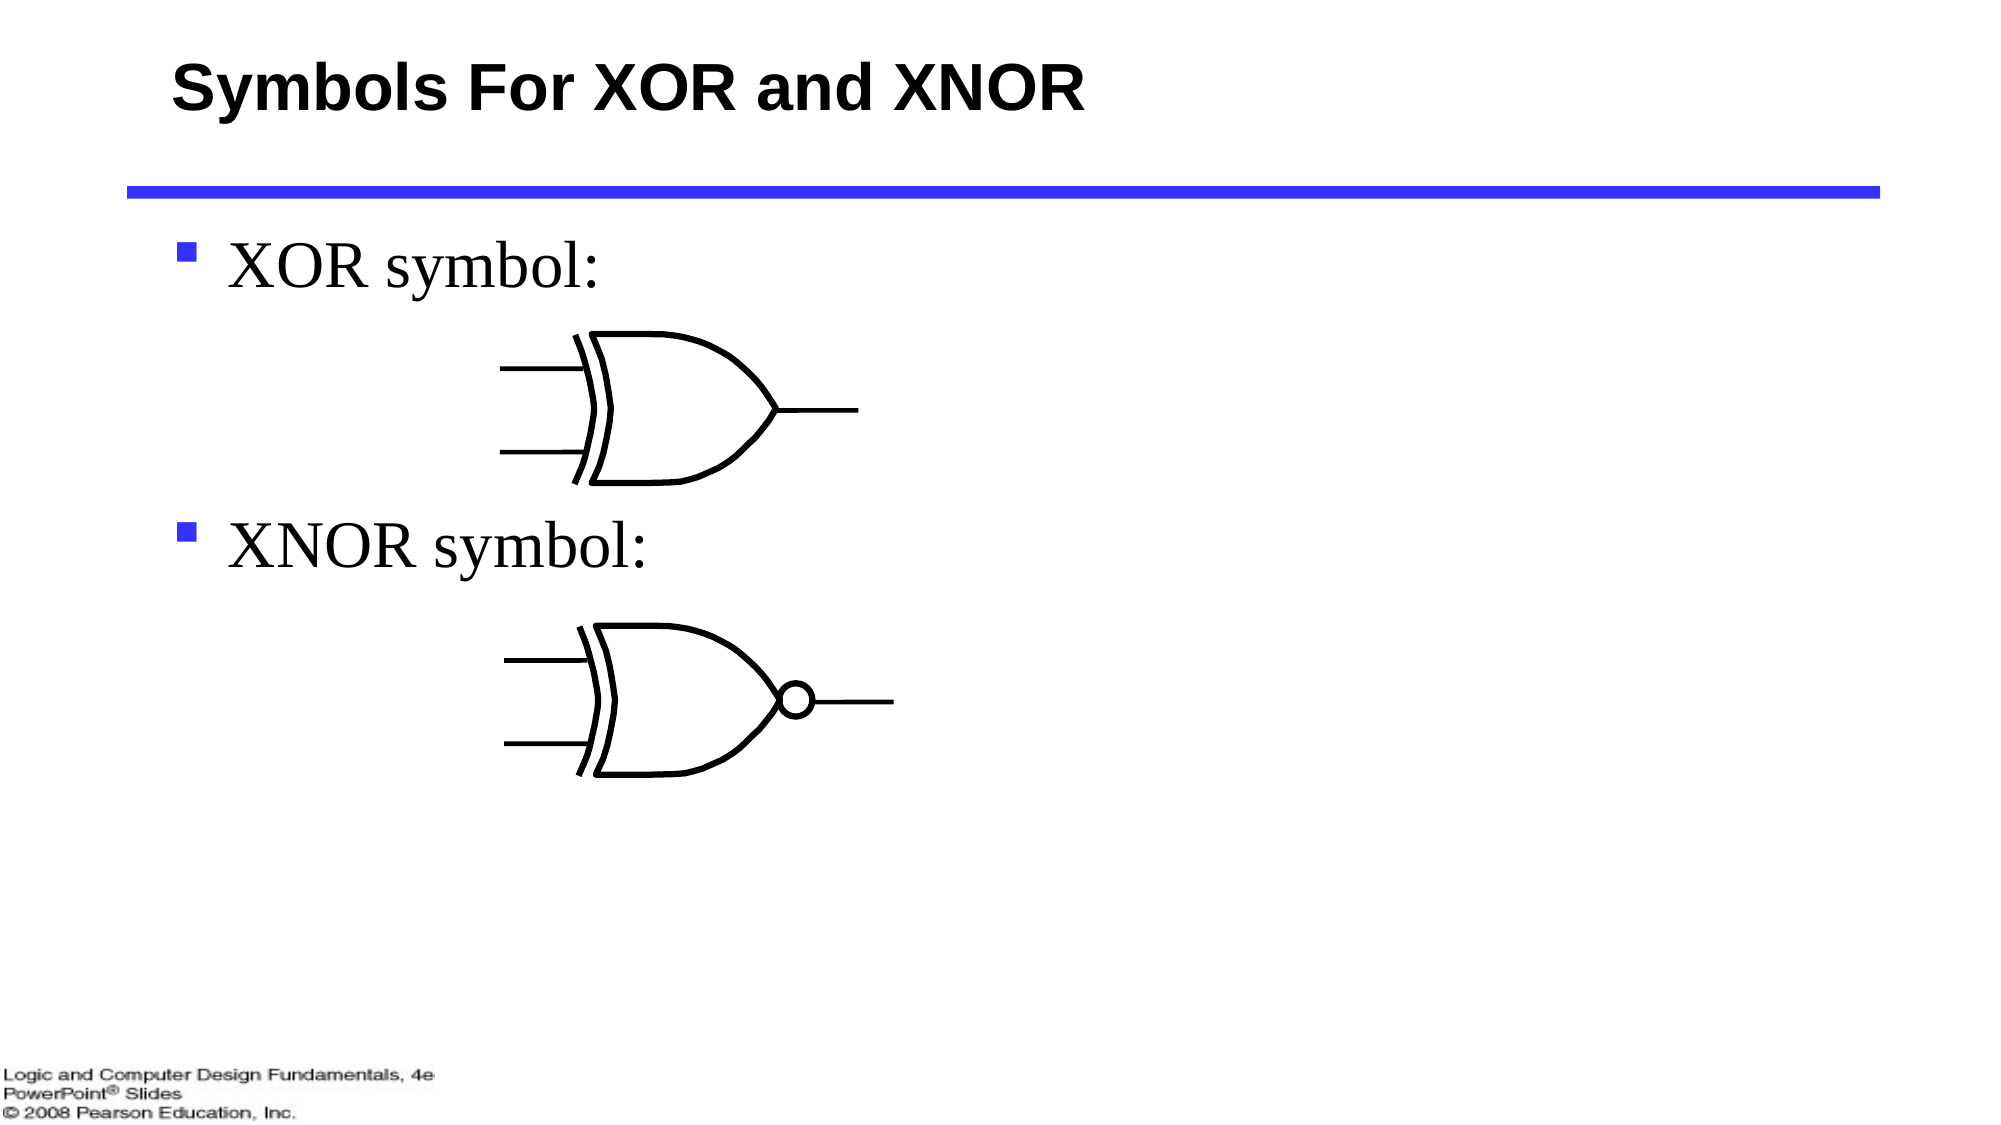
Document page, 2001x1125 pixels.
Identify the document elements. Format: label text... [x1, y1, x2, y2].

title Symbols For XOR and XNOR [156, 0, 1857, 168]
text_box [504, 625, 894, 776]
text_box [499, 334, 859, 485]
picture [3, 1066, 435, 1123]
list XOR symbol: XNOR symbol: [156, 213, 1857, 1039]
